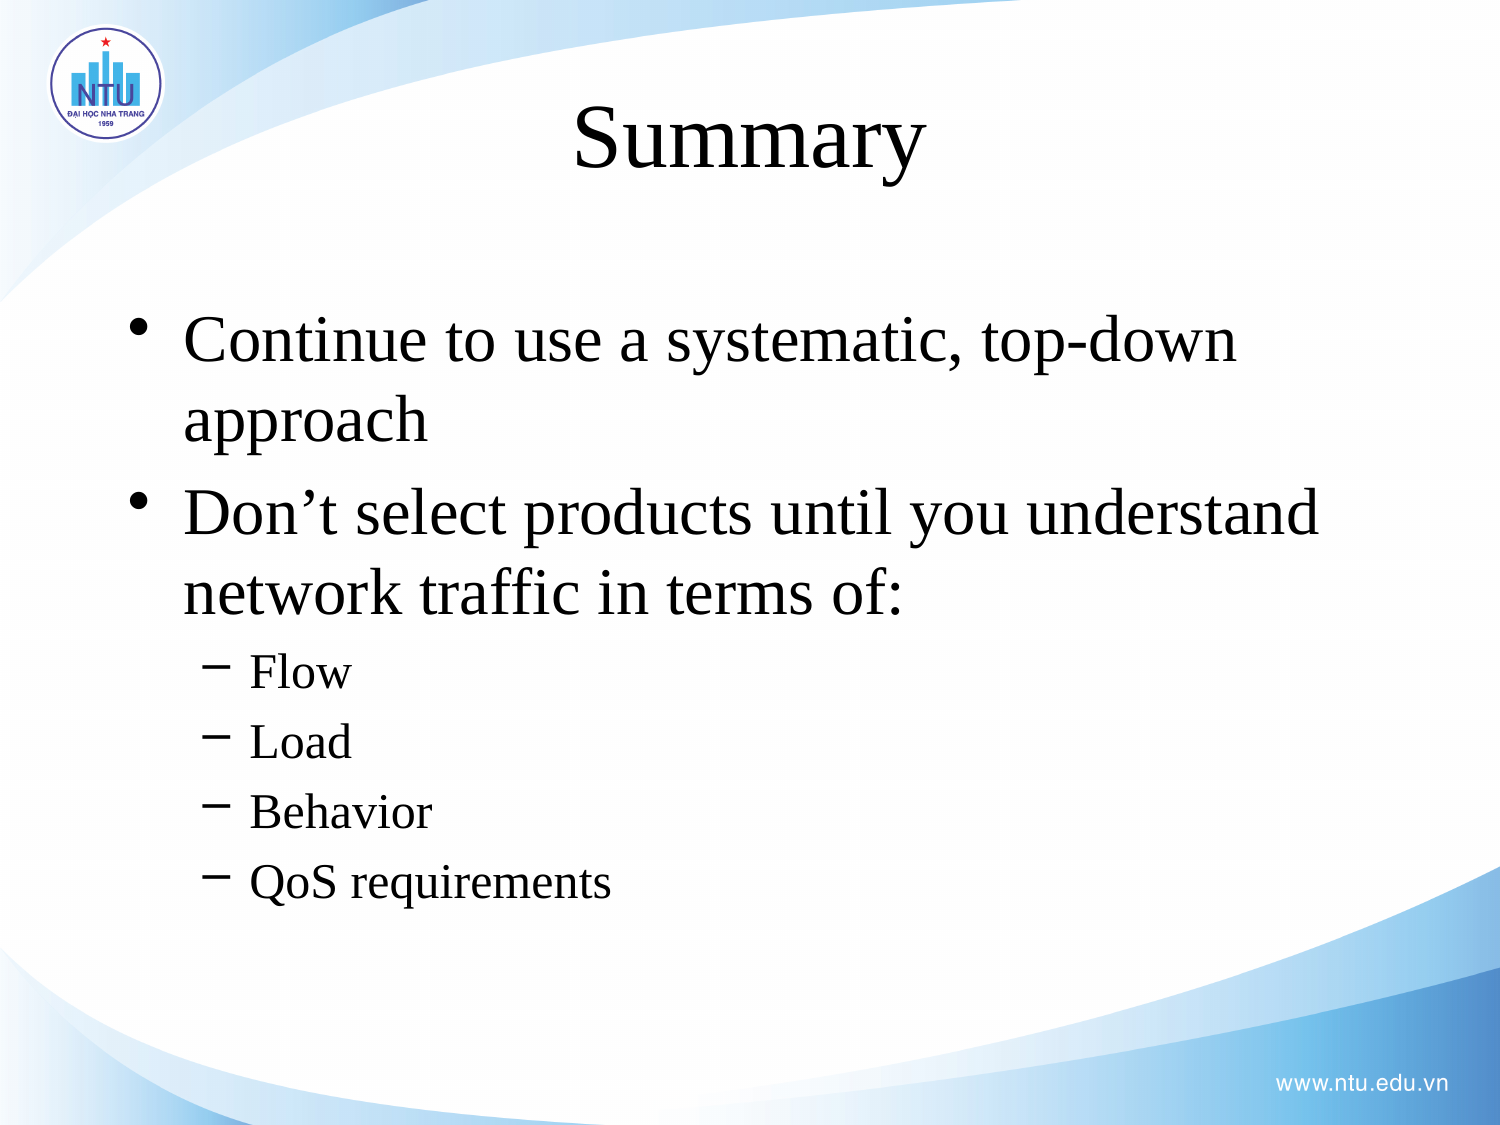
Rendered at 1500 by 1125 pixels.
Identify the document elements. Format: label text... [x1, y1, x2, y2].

picture [0, 0, 1500, 1125]
title Summary [112, 37, 1388, 225]
list Continue to use a systematic, top-down approach Don’t select products until you understand network traffic in terms of: Flow Load Behavior QoS requirements [112, 287, 1450, 975]
